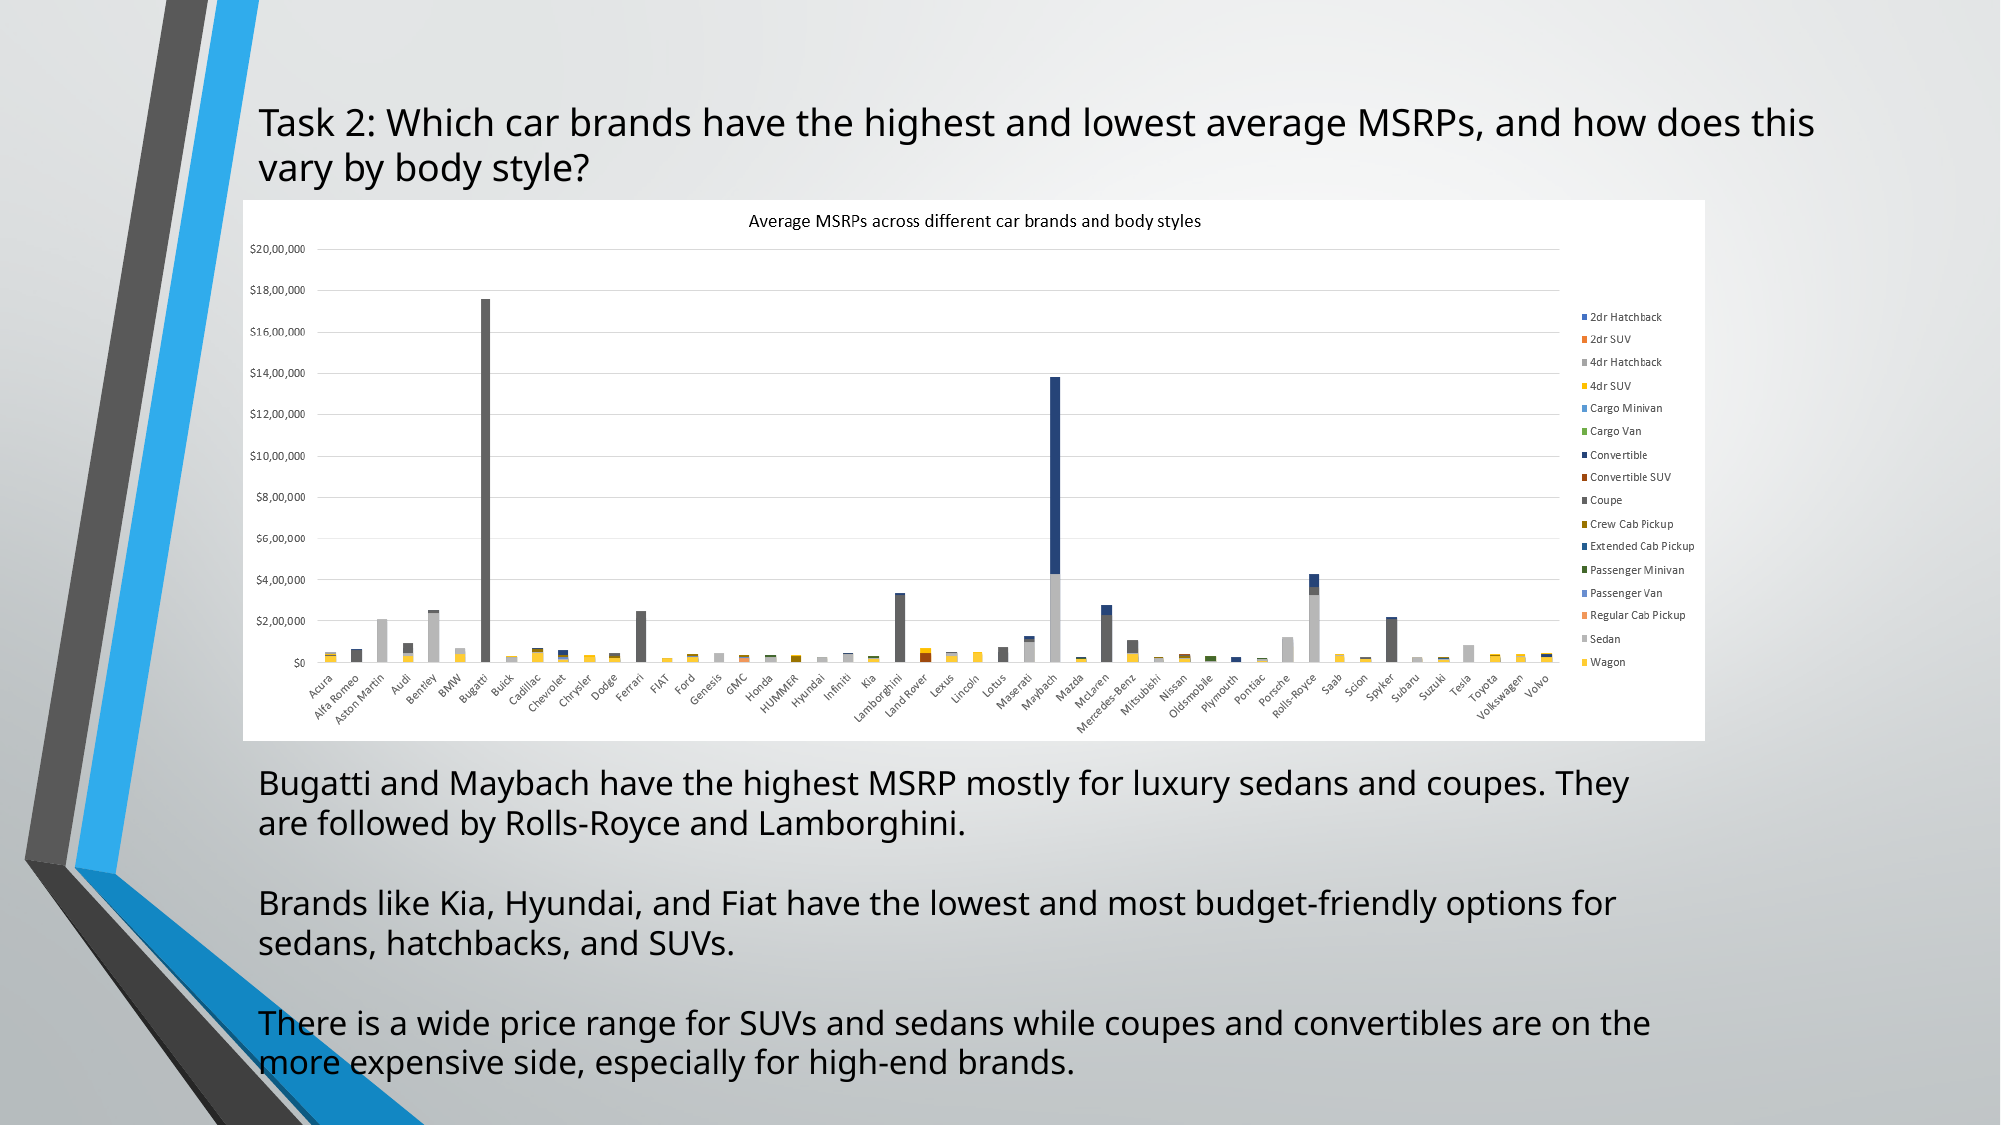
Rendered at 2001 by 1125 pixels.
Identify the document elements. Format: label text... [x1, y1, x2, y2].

text_box Bugatti and Maybach have the highest MSRP mostly for luxury sedans and coupes. They are followed by Rolls-Royce and Lamborghini. Brands like Kia, Hyundai, and Fiat have the lowest and most budget-friendly options for sedans, hatchbacks, and SUVs. There is a wide price range for SUVs and sedans while coupes and convertibles are on the more expensive side, especially for high-end brands. [243, 754, 1677, 1089]
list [243, 200, 1705, 741]
title Task 2: Which car brands have the highest and lowest average MSRPs, and how does this vary by body style? [243, 0, 1887, 288]
